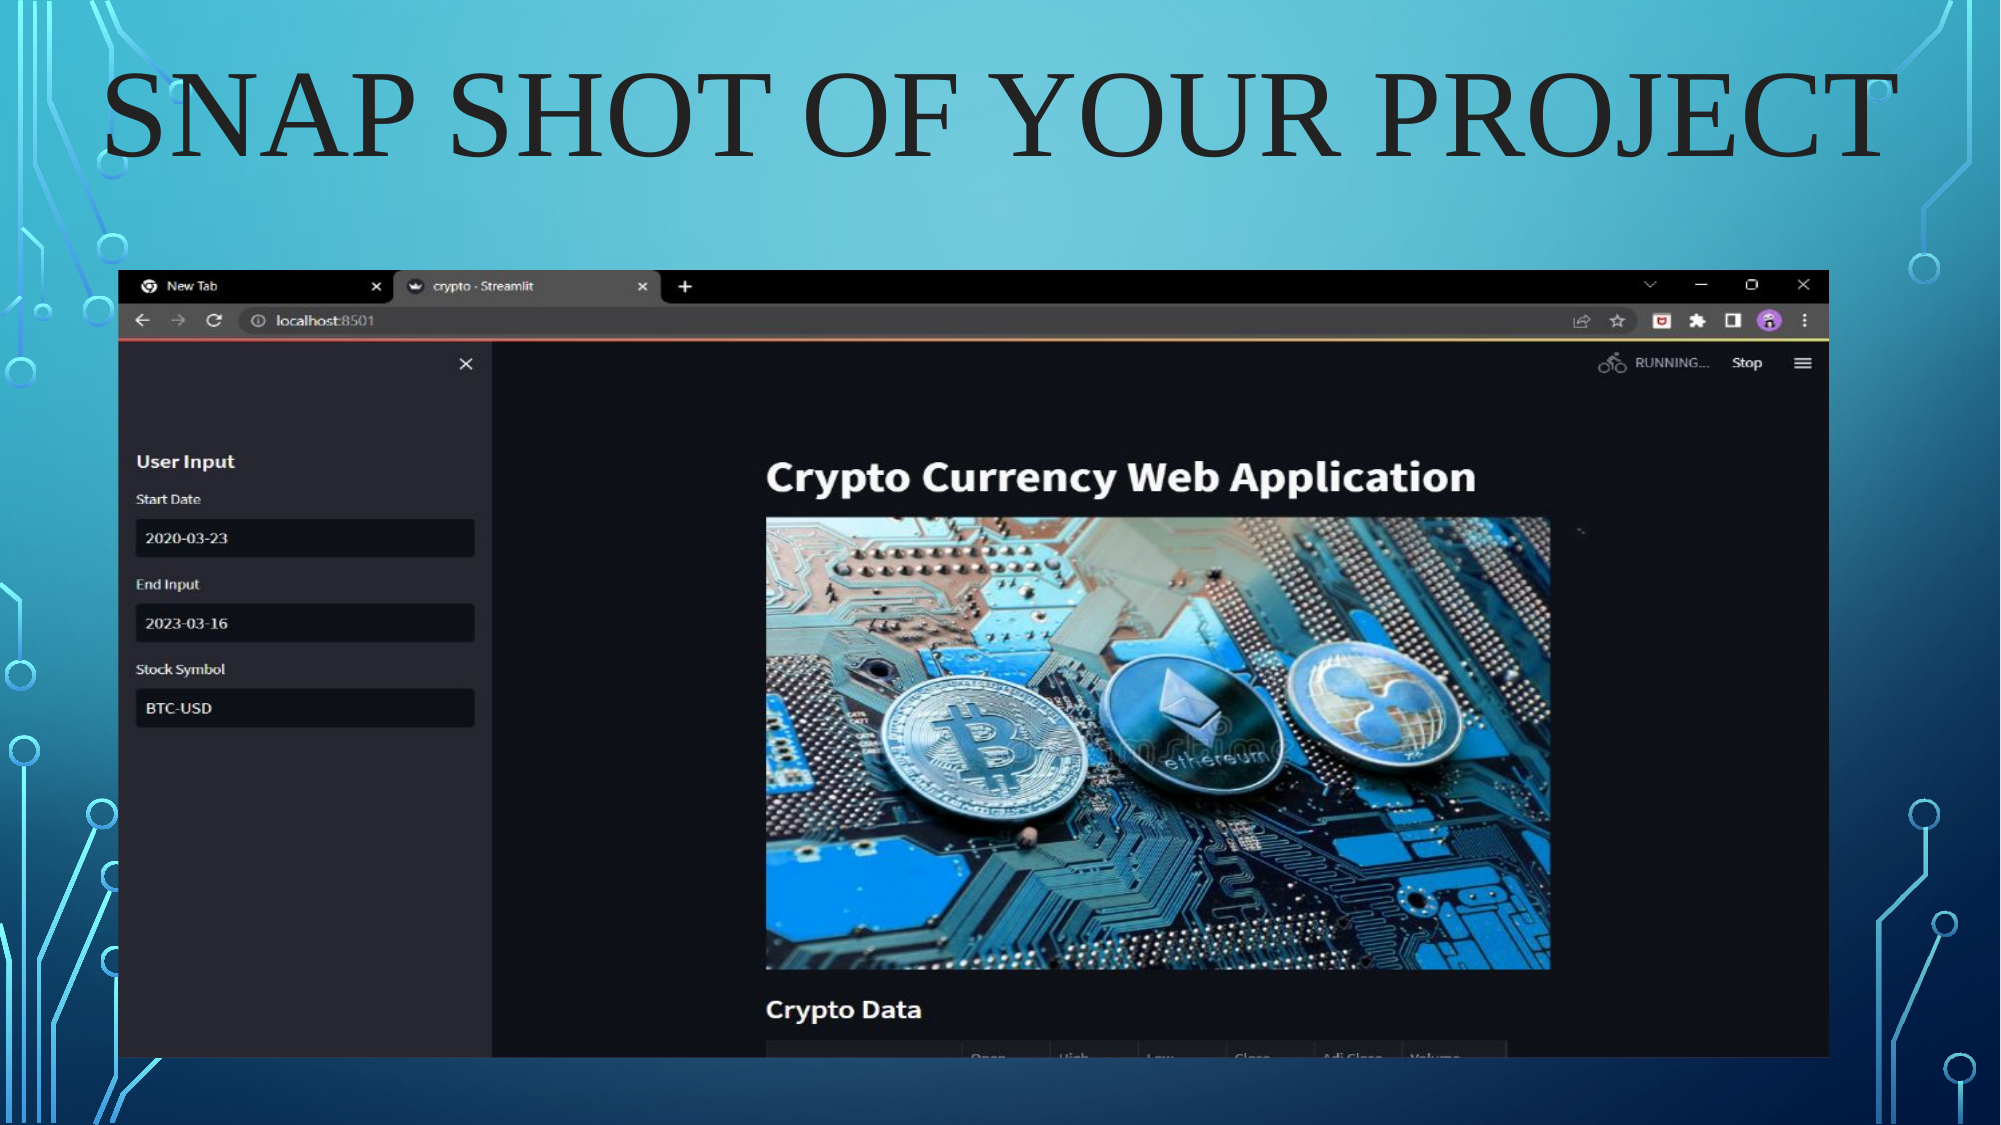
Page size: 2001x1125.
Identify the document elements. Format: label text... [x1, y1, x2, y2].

picture [118, 270, 1830, 1058]
title Snap shot of your project [18, 67, 1982, 316]
